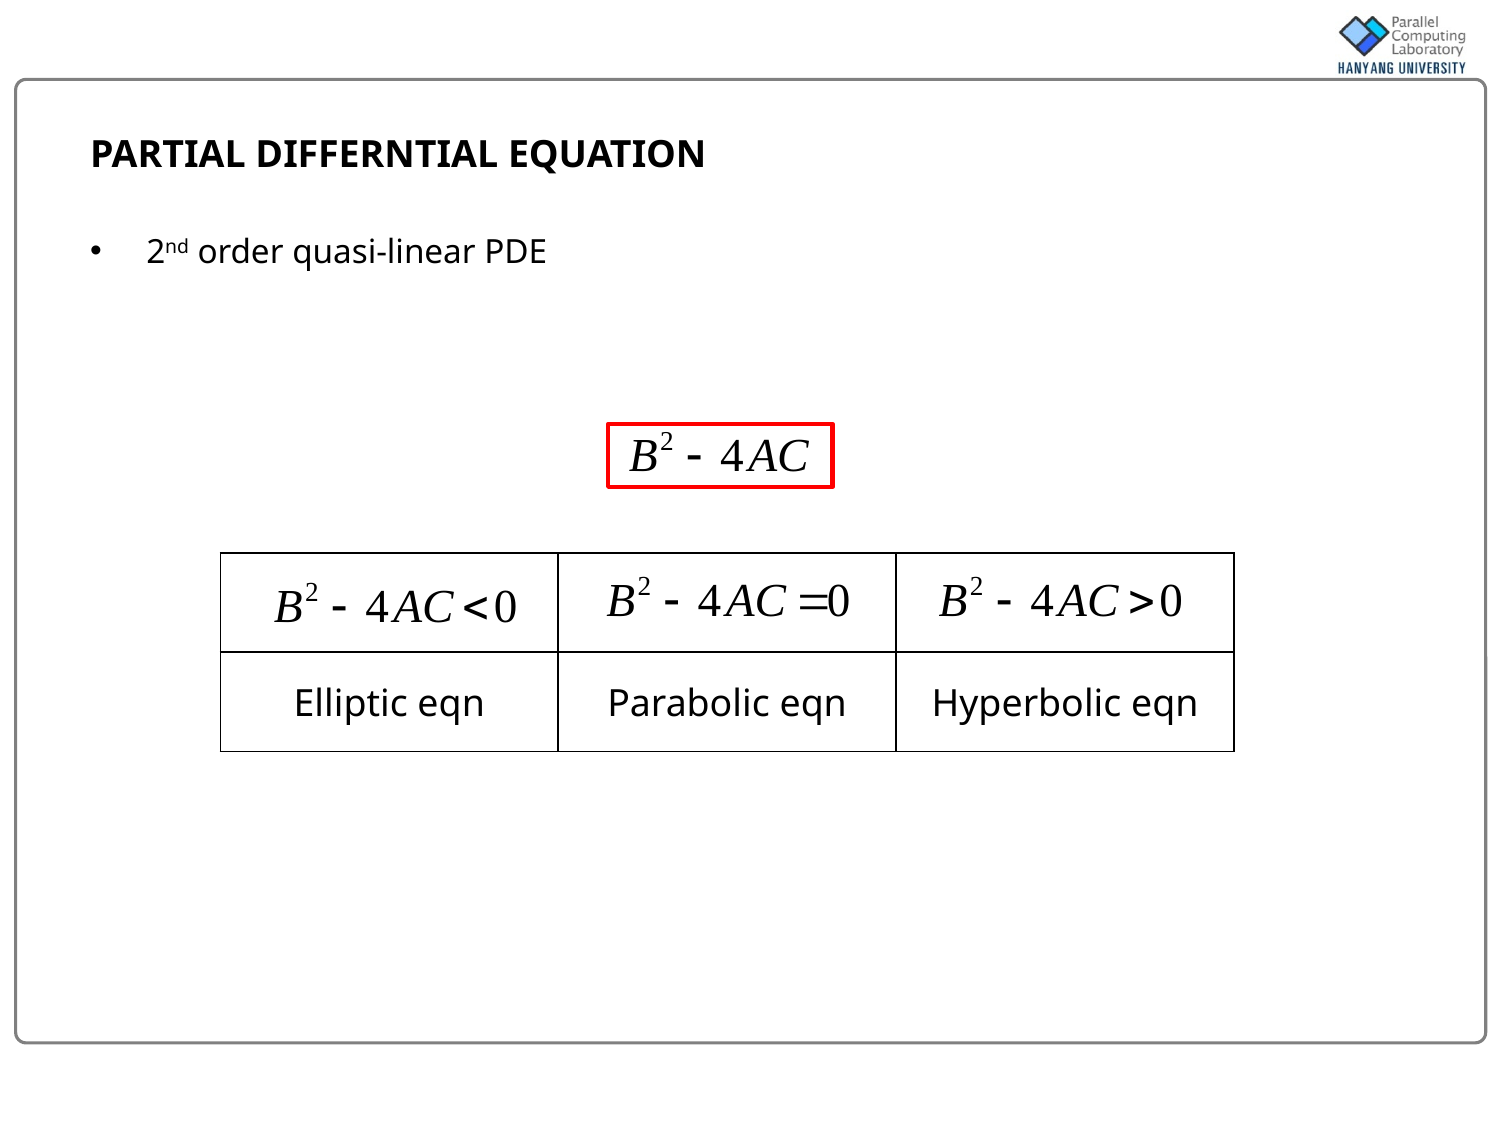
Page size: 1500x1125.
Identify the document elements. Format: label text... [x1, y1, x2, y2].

table_header [221, 554, 557, 651]
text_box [597, 565, 858, 637]
table_cell Hyperbolic eqn [897, 653, 1233, 751]
table_cell Parabolic eqn [559, 653, 895, 751]
text_box [606, 422, 616, 489]
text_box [929, 565, 1190, 637]
picture [1335, 10, 1469, 77]
text_box [824, 422, 835, 489]
title PARTIAL DIFFERNTIAL EQUATION [74, 128, 1426, 177]
table_header [559, 554, 895, 651]
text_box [619, 420, 822, 484]
table_cell Elliptic eqn [221, 653, 557, 751]
table_header [897, 554, 1233, 651]
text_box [264, 570, 525, 643]
